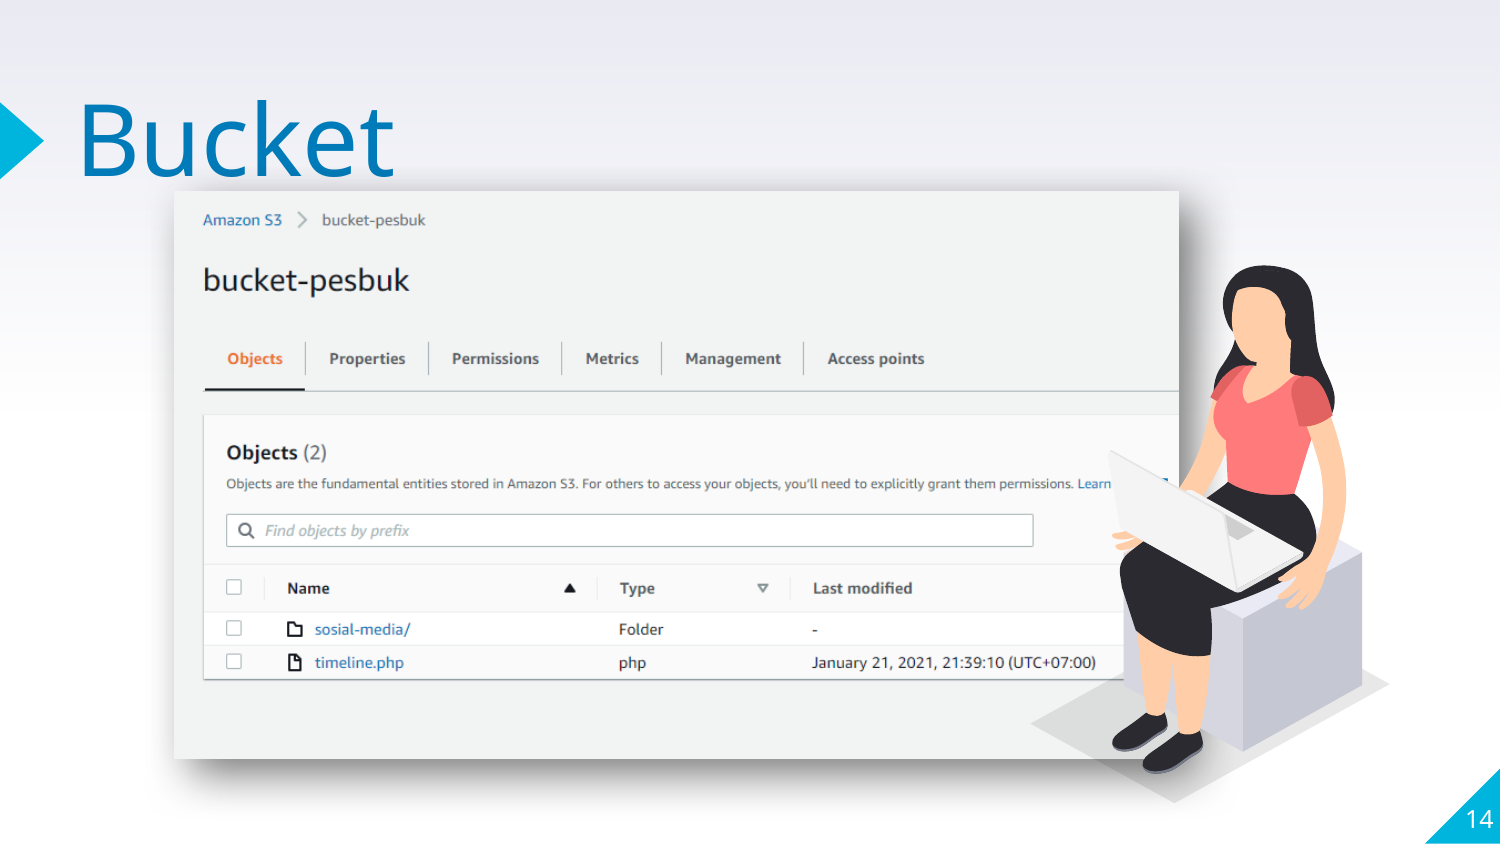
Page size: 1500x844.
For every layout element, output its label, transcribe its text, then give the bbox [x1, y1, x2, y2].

picture [174, 190, 1180, 759]
slide_number ‹#› [1418, 760, 1494, 838]
title Bucket [75, 99, 1001, 277]
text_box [1030, 265, 1391, 804]
